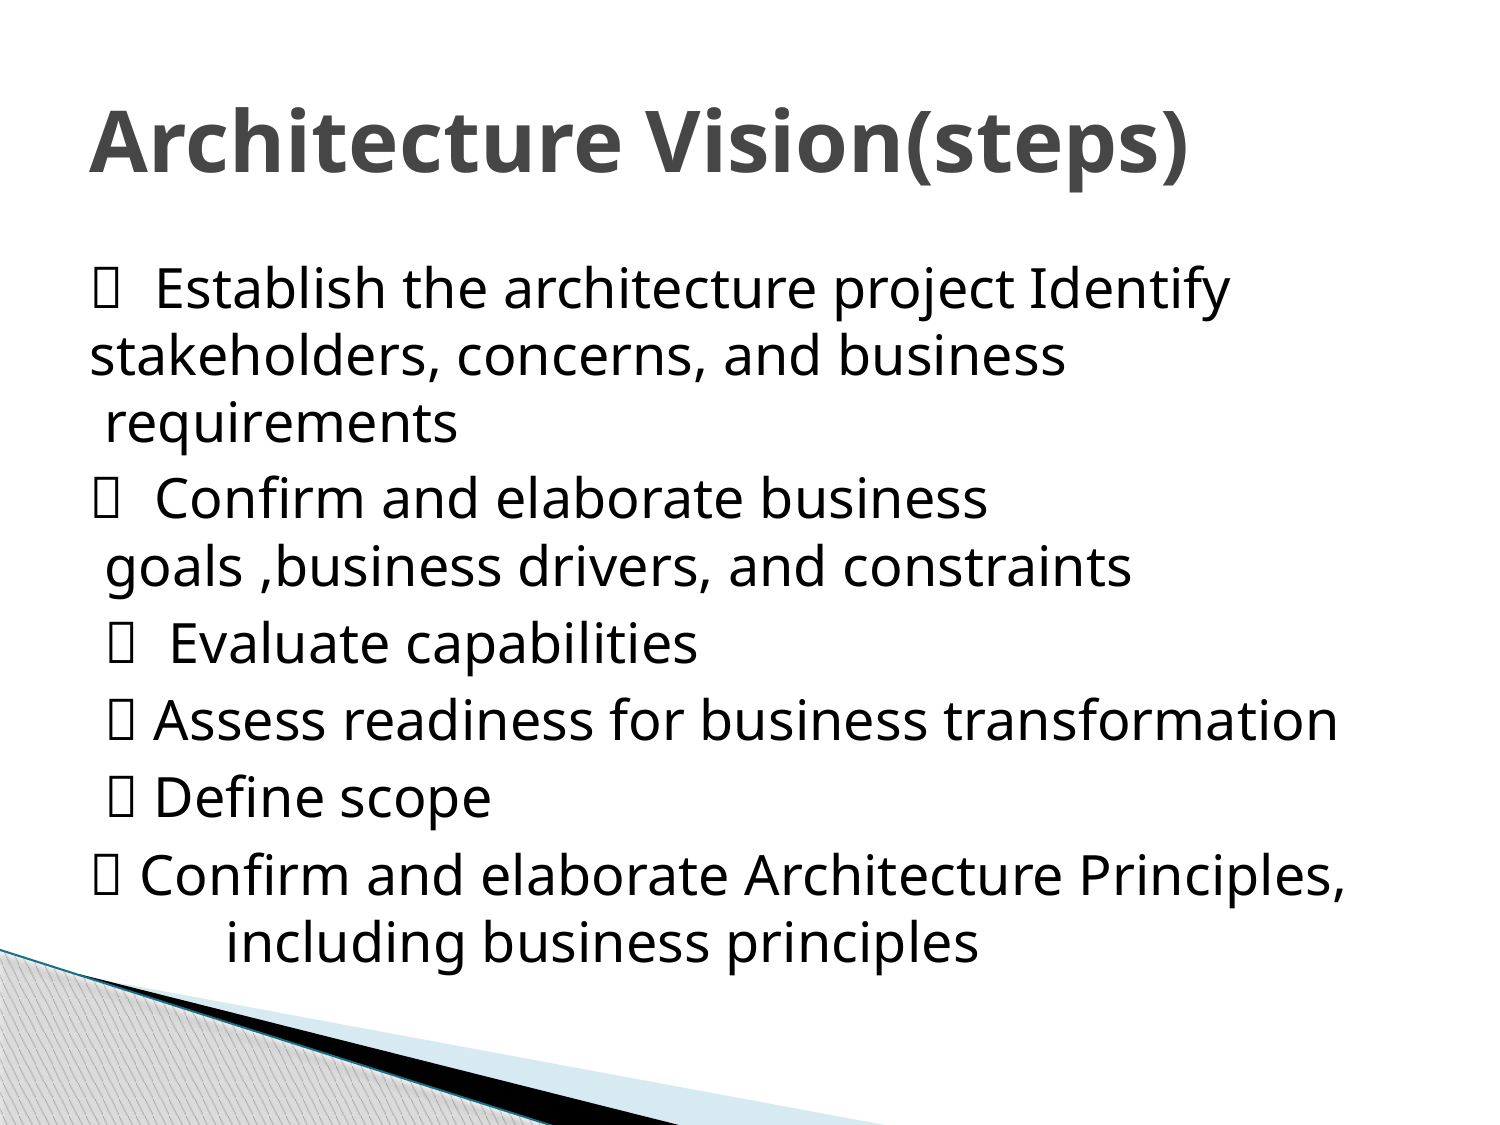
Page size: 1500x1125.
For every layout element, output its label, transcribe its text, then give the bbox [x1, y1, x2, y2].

title Architecture Vision(steps) [75, 45, 1425, 233]
list  Establish the architecture project Identify stakeholders, concerns, and business requirements  Confirm and elaborate business goals ,business drivers, and constraints  Evaluate capabilities  Assess readiness for business transformation  Define scope  Confirm and elaborate Architecture Principles, including business principles [75, 243, 1425, 986]
